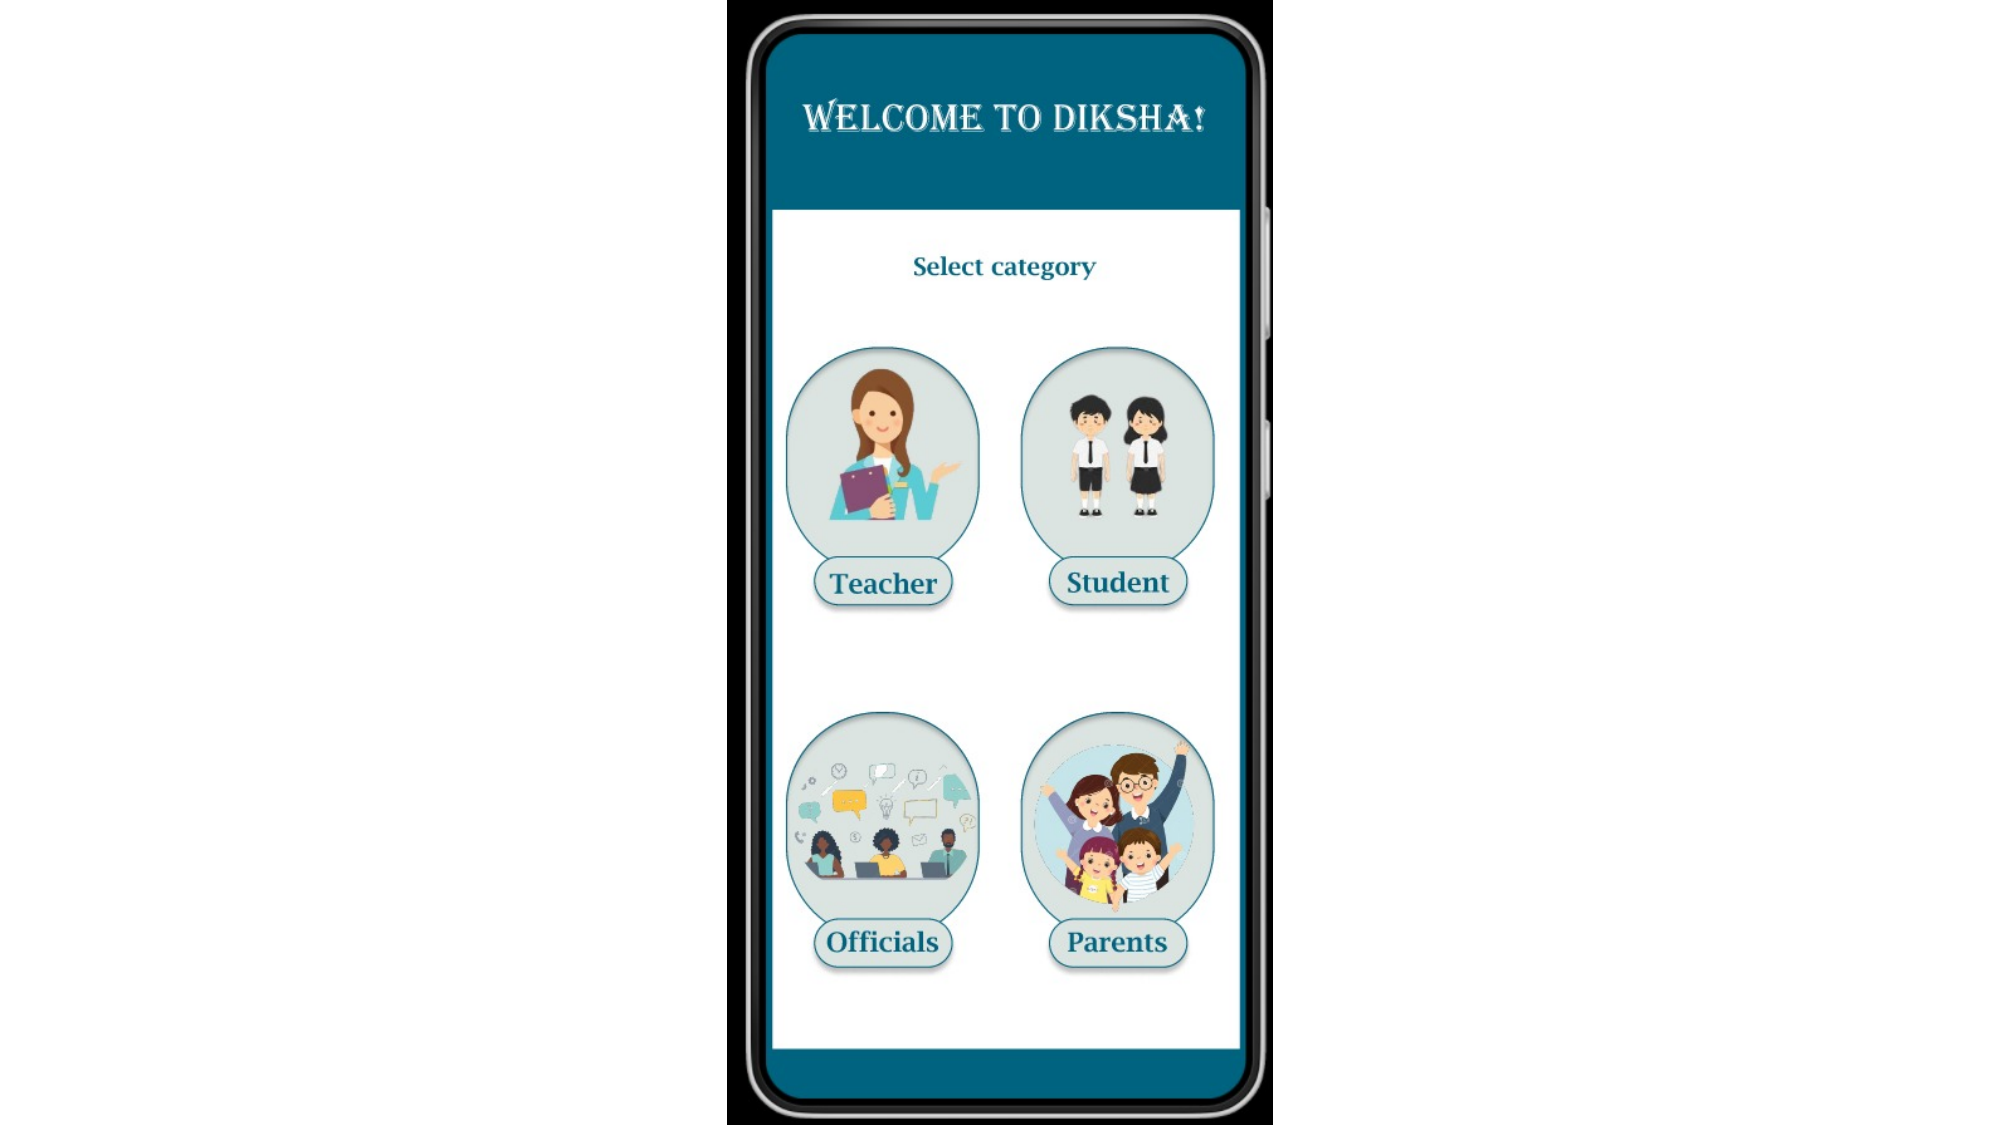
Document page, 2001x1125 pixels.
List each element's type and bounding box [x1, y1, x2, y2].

picture [727, 0, 1273, 1125]
